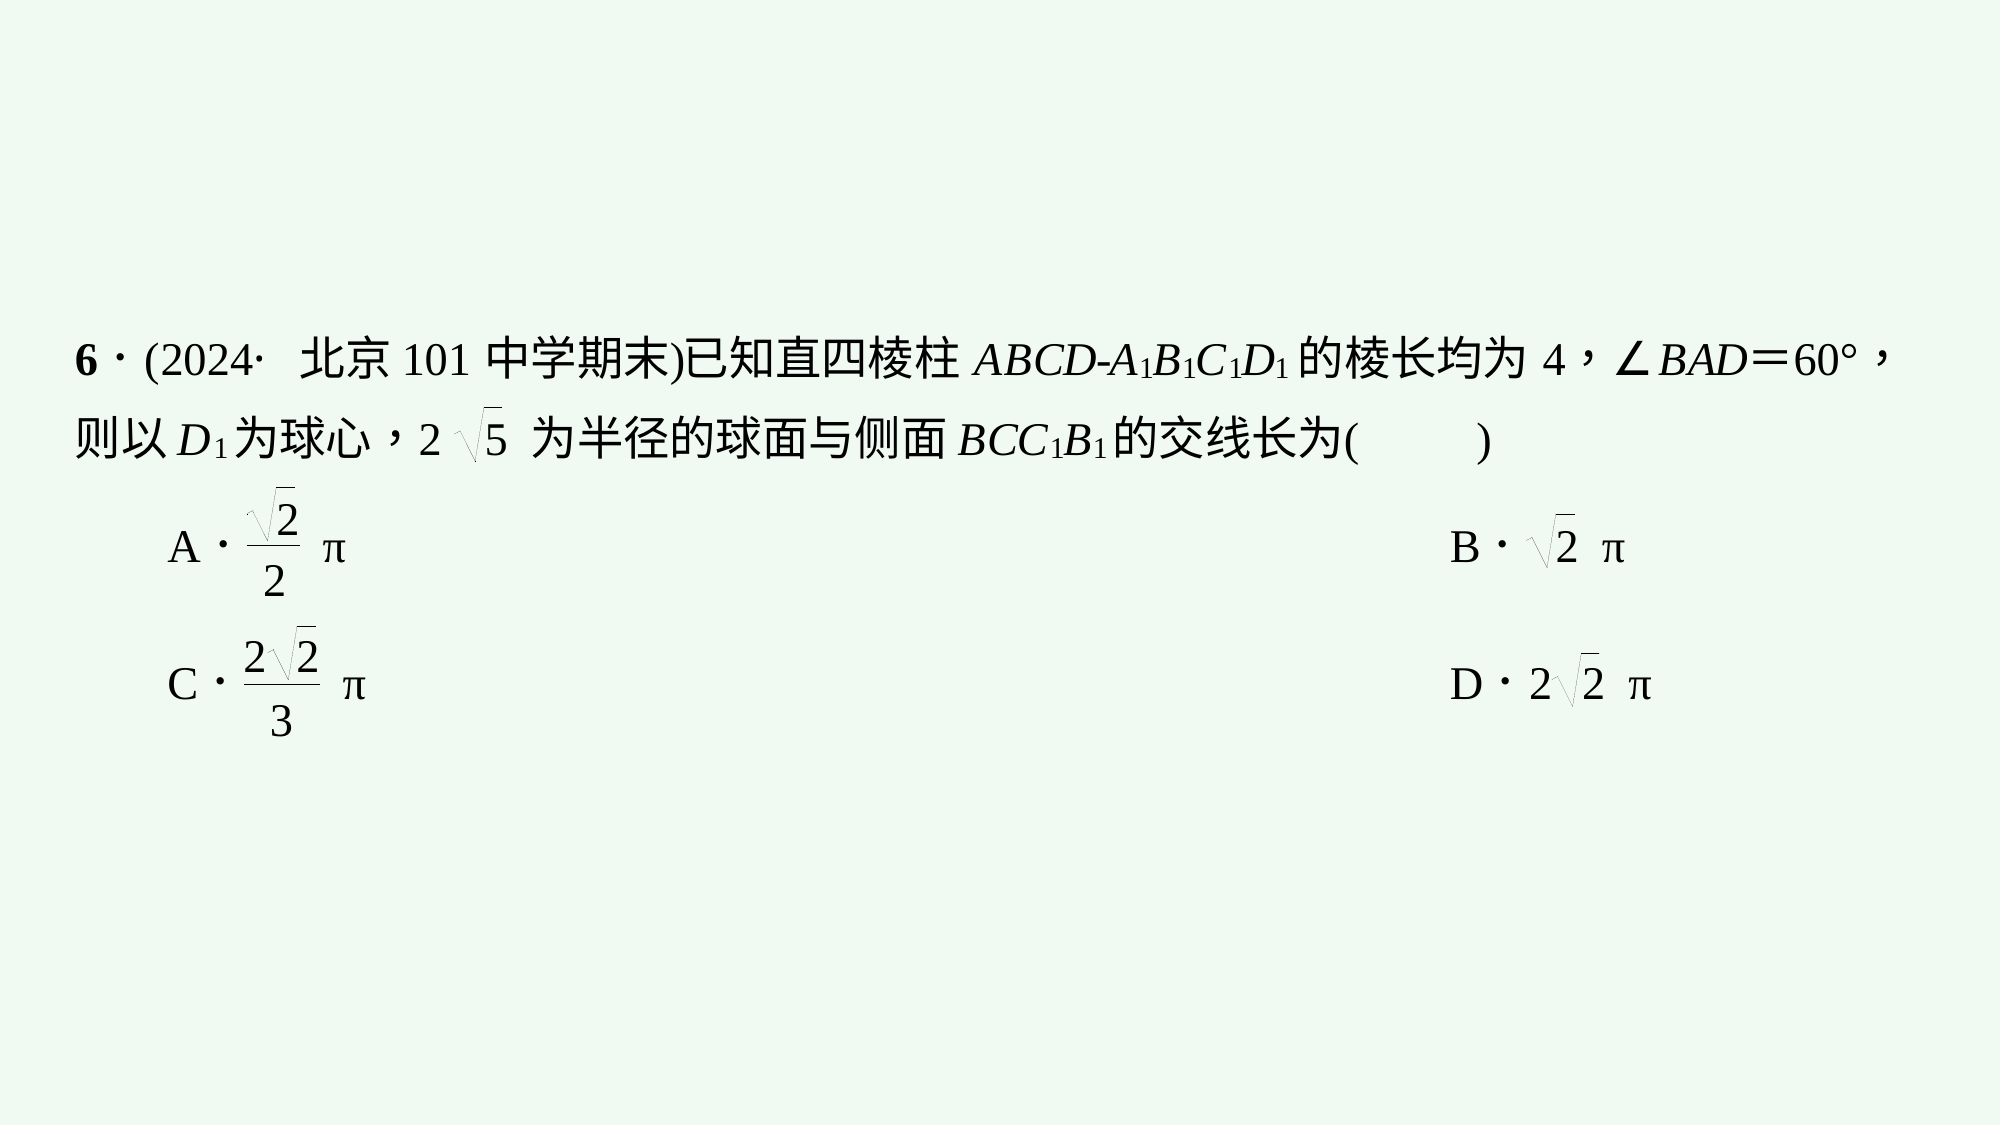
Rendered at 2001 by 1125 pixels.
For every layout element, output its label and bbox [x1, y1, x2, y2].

text_box [74, 328, 1907, 837]
